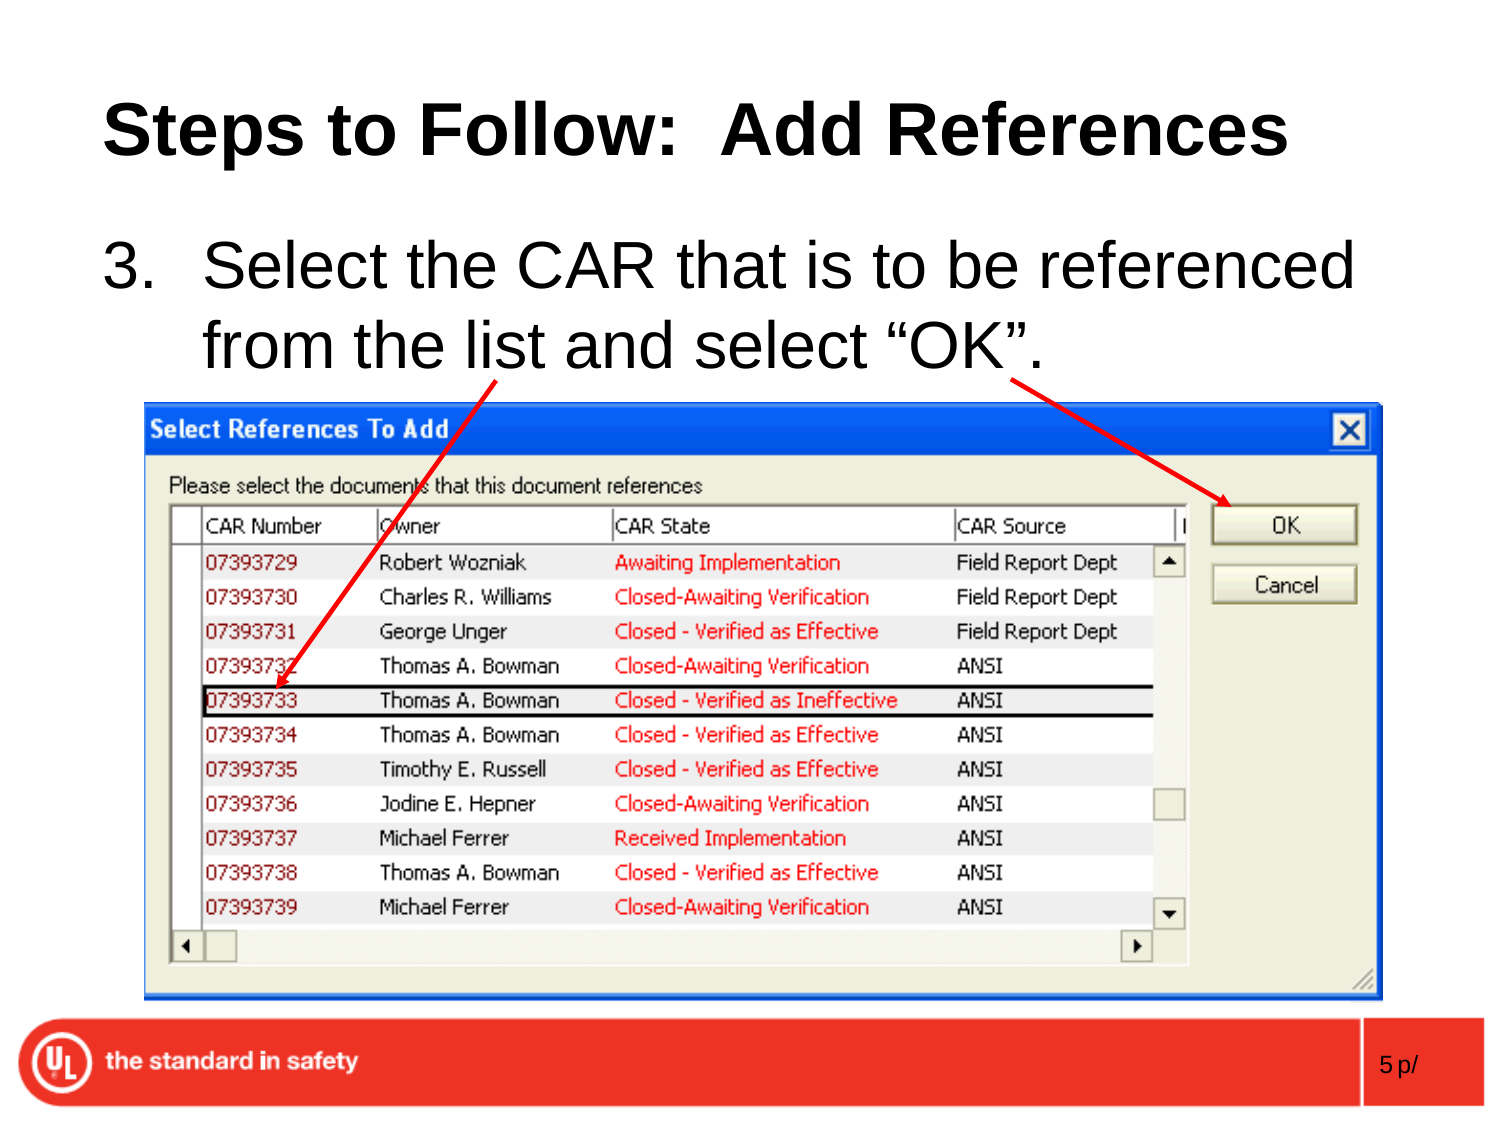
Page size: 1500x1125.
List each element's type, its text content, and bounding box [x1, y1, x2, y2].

title Steps to Follow: Add References [87, 37, 1356, 214]
picture [144, 402, 1383, 1003]
list Select the CAR that is to be referenced from the list and select “OK”. [87, 214, 1456, 1040]
picture [0, 1001, 1500, 1125]
